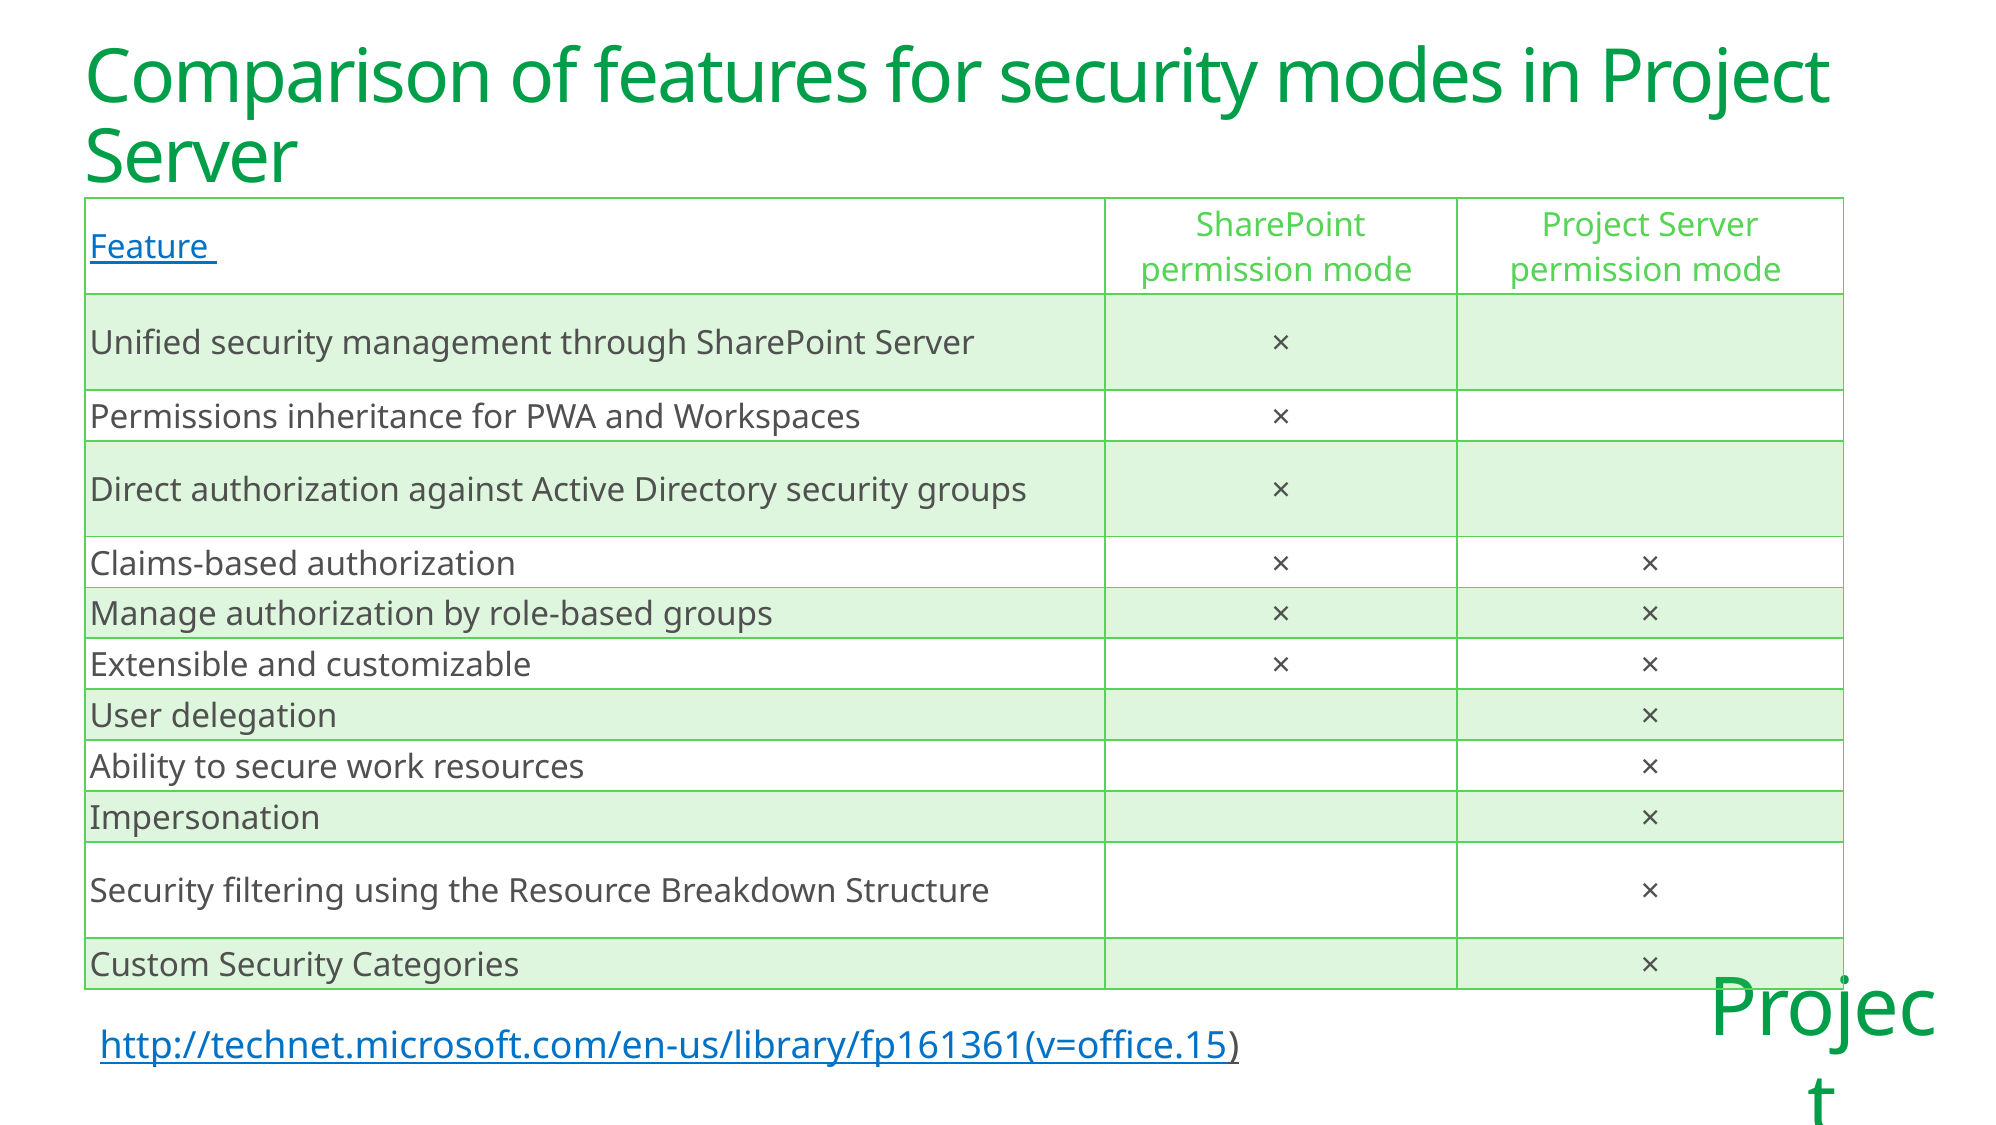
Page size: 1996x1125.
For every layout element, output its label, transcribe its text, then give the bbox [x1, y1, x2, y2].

table_cell Ability to secure work resources [86, 741, 1104, 790]
table_cell × [1458, 537, 1843, 587]
table_cell [1106, 939, 1456, 988]
table_header Feature [86, 199, 1104, 293]
table_cell × [1458, 939, 1843, 988]
table_cell × [1106, 295, 1456, 389]
table_cell × [1106, 588, 1456, 637]
table_cell [1458, 391, 1843, 440]
table_cell × [1458, 741, 1843, 790]
table_cell Security filtering using the Resource Breakdown Structure [86, 843, 1104, 937]
table_cell [1106, 690, 1456, 739]
table_header Project Server permission mode [1458, 199, 1843, 293]
table_cell [1106, 792, 1456, 841]
table_cell × [1106, 639, 1456, 688]
table_cell × [1458, 690, 1843, 739]
table_cell Claims-based authorization [86, 537, 1104, 587]
title Comparison of features for security modes in Project Server [84, 37, 1910, 161]
table_cell × [1458, 843, 1843, 937]
table_cell Custom Security Categories [86, 939, 1104, 988]
table_cell Direct authorization against Active Directory security groups [86, 442, 1104, 536]
table_cell × [1458, 639, 1843, 688]
table_cell [1106, 843, 1456, 937]
table_cell × [1106, 537, 1456, 587]
table_cell Permissions inheritance for PWA and Workspaces [86, 391, 1104, 440]
table_cell Impersonation [86, 792, 1104, 841]
table_cell [1458, 442, 1843, 536]
table_cell × [1106, 391, 1456, 440]
table_cell × [1458, 588, 1843, 637]
table_header SharePoint permission mode [1106, 199, 1456, 293]
table_cell User delegation [86, 690, 1104, 739]
table_cell Manage authorization by role-based groups [86, 588, 1104, 637]
text_box http://technet.microsoft.com/en-us/library/fp161361(v=office.15) [84, 1013, 1671, 1080]
table_cell [1106, 741, 1456, 790]
table_cell Extensible and customizable [86, 639, 1104, 688]
table_cell [1458, 295, 1843, 389]
table_cell × [1106, 442, 1456, 536]
table_cell Unified security management through SharePoint Server [86, 295, 1104, 389]
table_cell × [1458, 792, 1843, 841]
